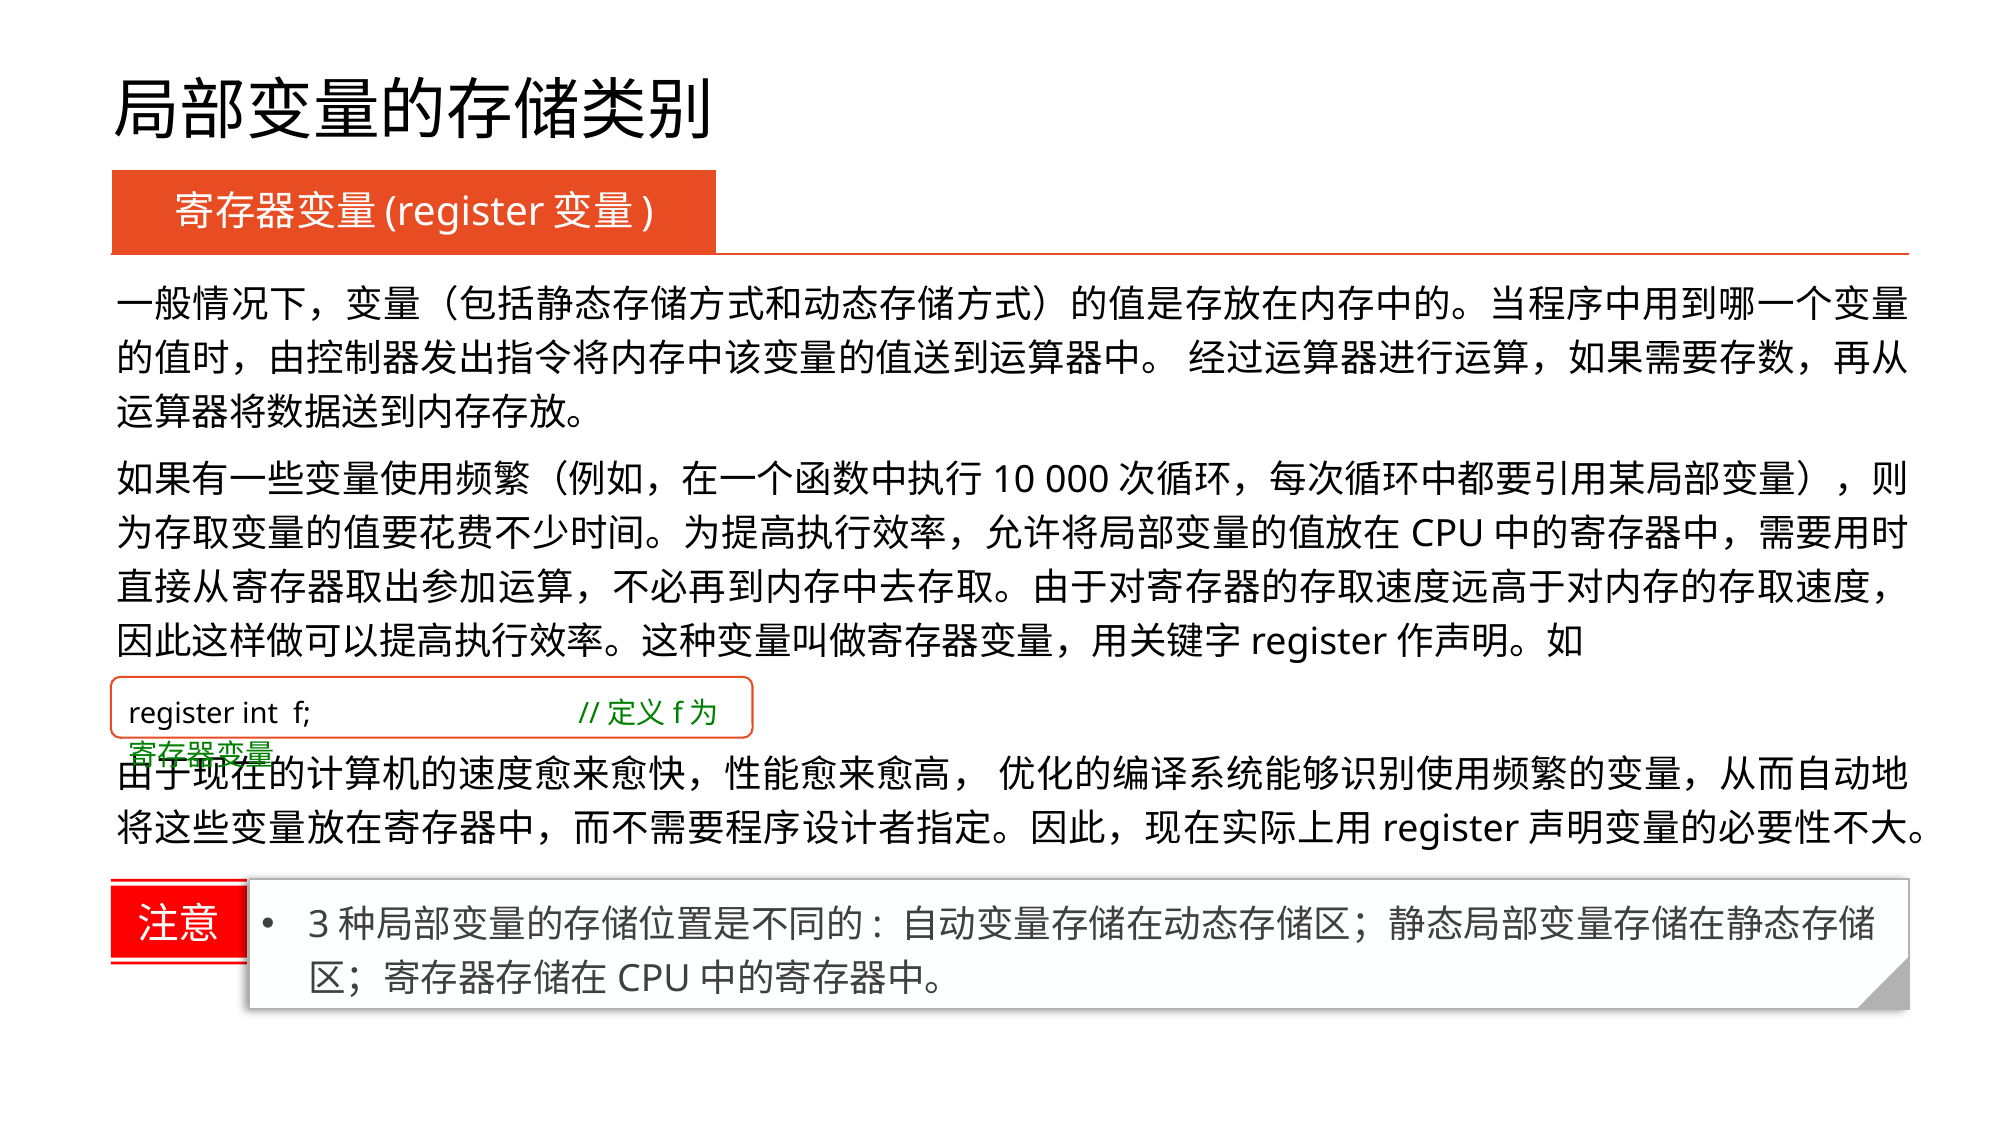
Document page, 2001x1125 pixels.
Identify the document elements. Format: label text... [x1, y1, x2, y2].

text_box register int f; //定义f为寄存器变量 [109, 675, 754, 739]
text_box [110, 878, 1910, 1010]
title 局部变量的存储类别 [98, 3, 1823, 221]
text_box 寄存器变量(register变量) [109, 167, 719, 257]
